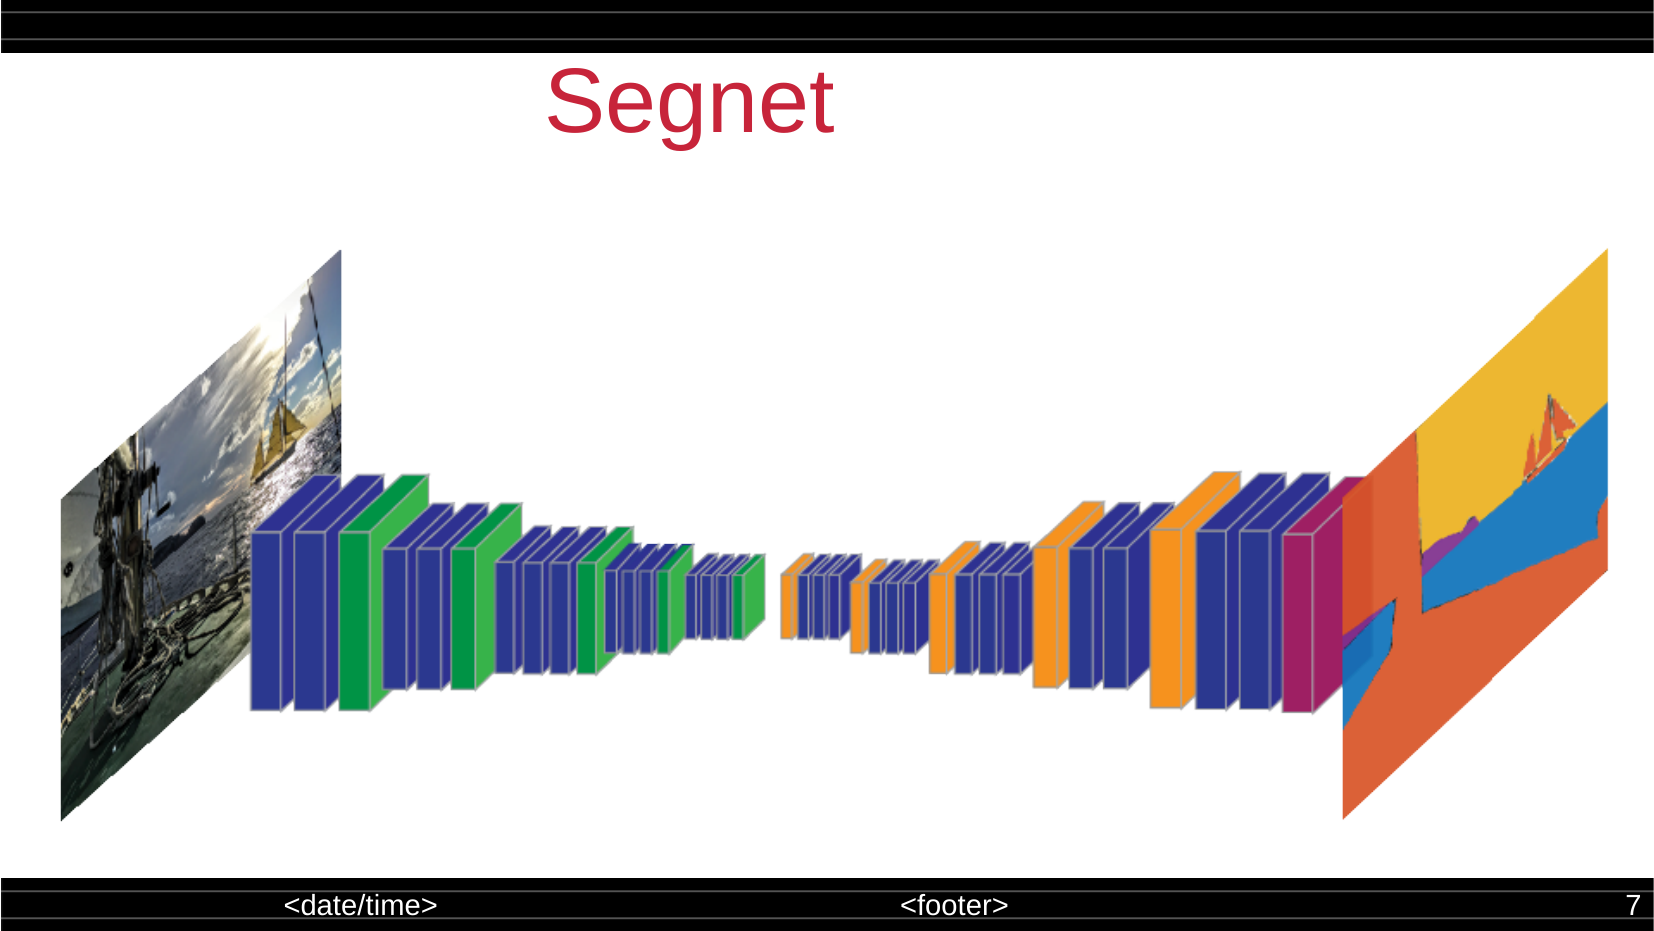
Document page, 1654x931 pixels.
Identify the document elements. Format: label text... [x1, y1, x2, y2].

text_box Segnet [544, 25, 1204, 181]
picture [1, 0, 1654, 53]
picture [1, 878, 1654, 931]
picture [23, 241, 1624, 833]
